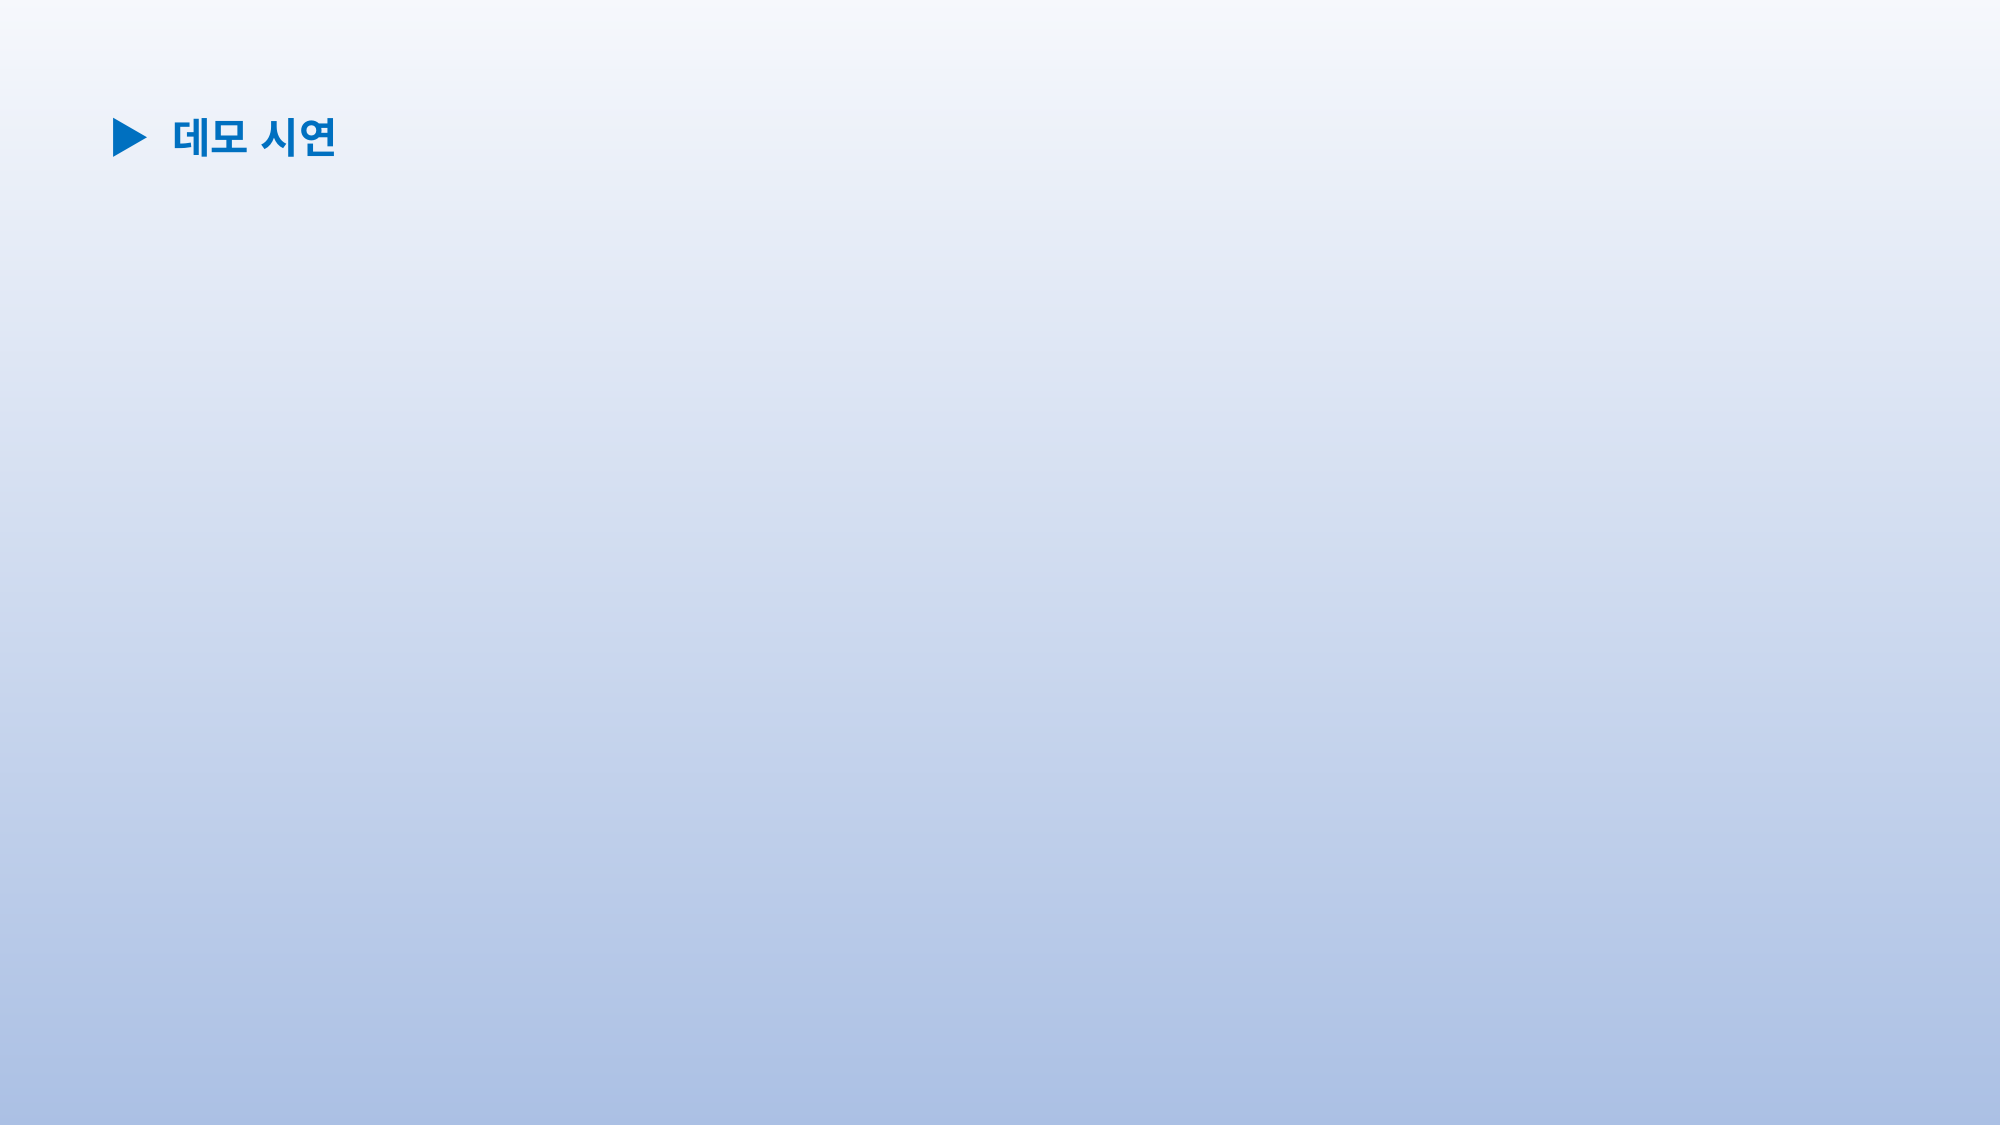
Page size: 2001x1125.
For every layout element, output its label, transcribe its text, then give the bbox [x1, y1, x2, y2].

text_box ▶ 데모 시연 [94, 104, 1537, 170]
